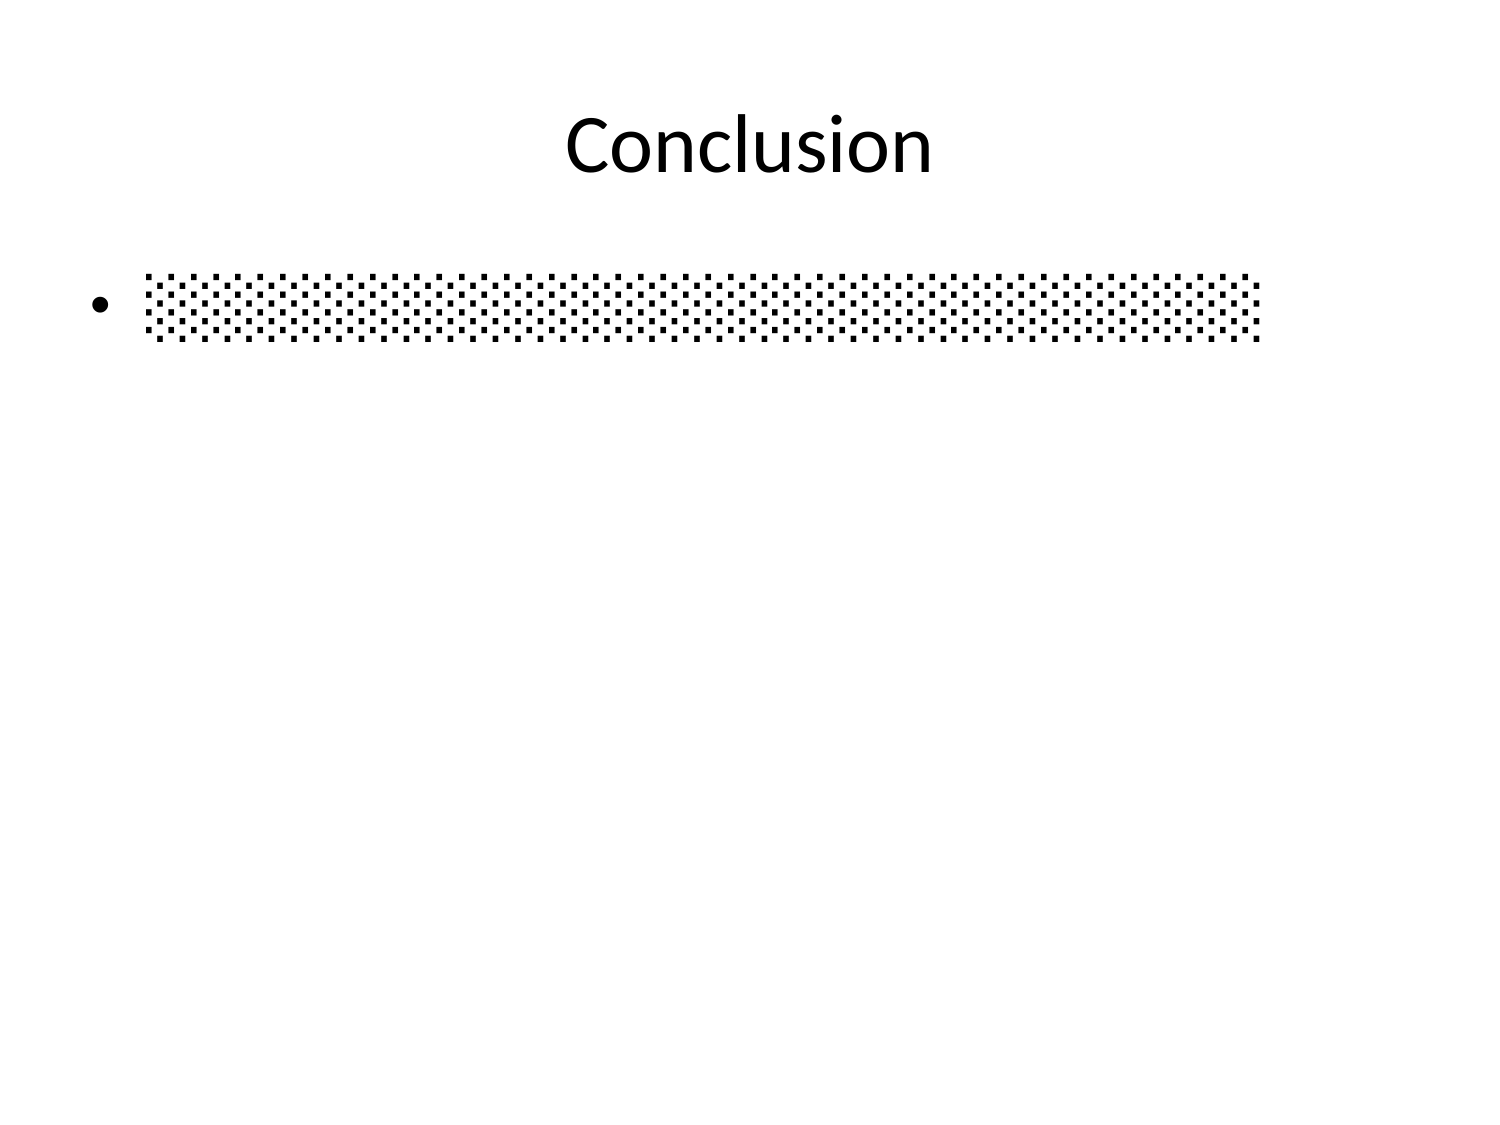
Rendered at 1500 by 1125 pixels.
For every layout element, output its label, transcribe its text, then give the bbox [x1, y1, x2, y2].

title Conclusion [75, 45, 1425, 233]
list ░░░░░░░░░░░░░░░░░░░░░░░░░ [75, 262, 1425, 1005]
